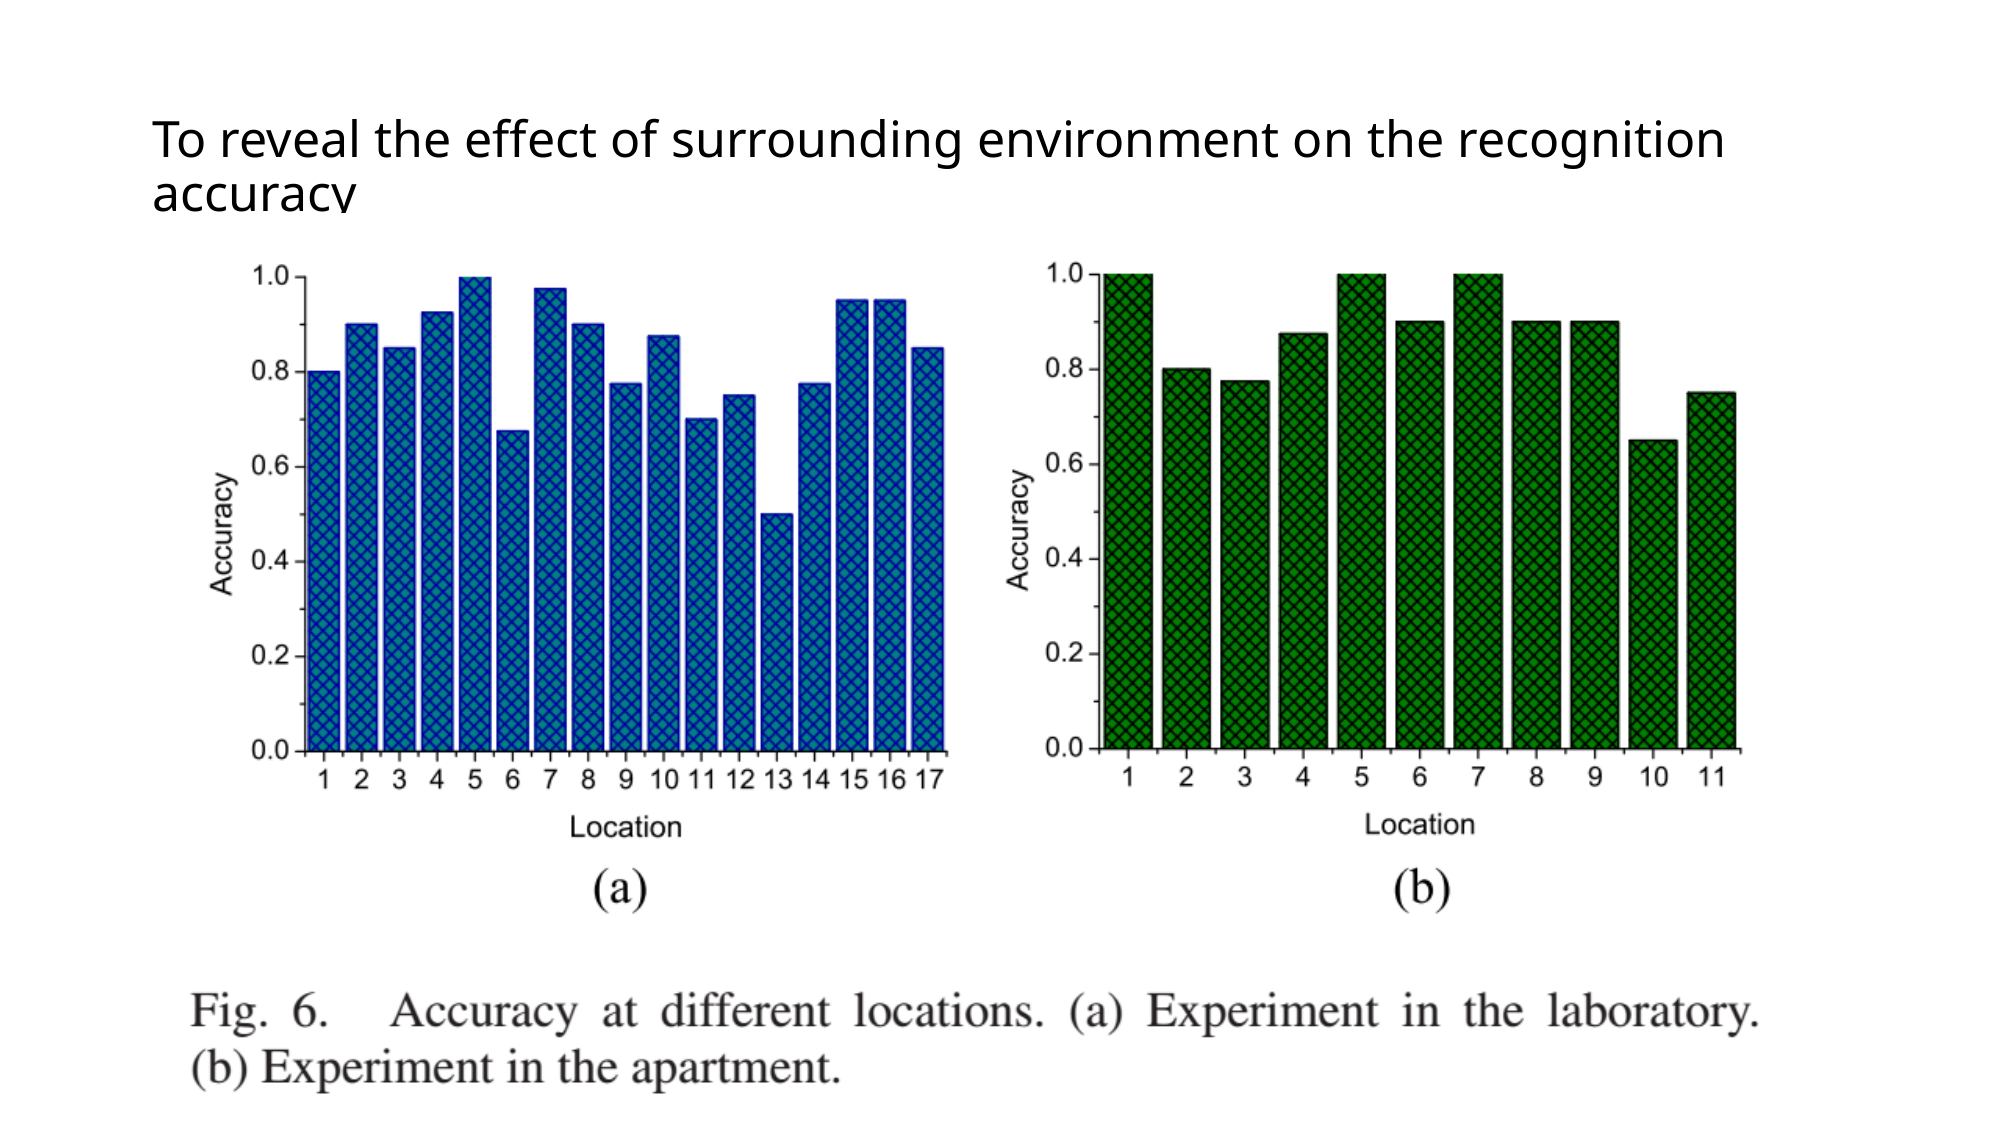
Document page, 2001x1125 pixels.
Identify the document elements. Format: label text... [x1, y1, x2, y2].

title To reveal the effect of surrounding environment on the recognition accuracy [137, 59, 1863, 278]
picture [159, 213, 1760, 1100]
